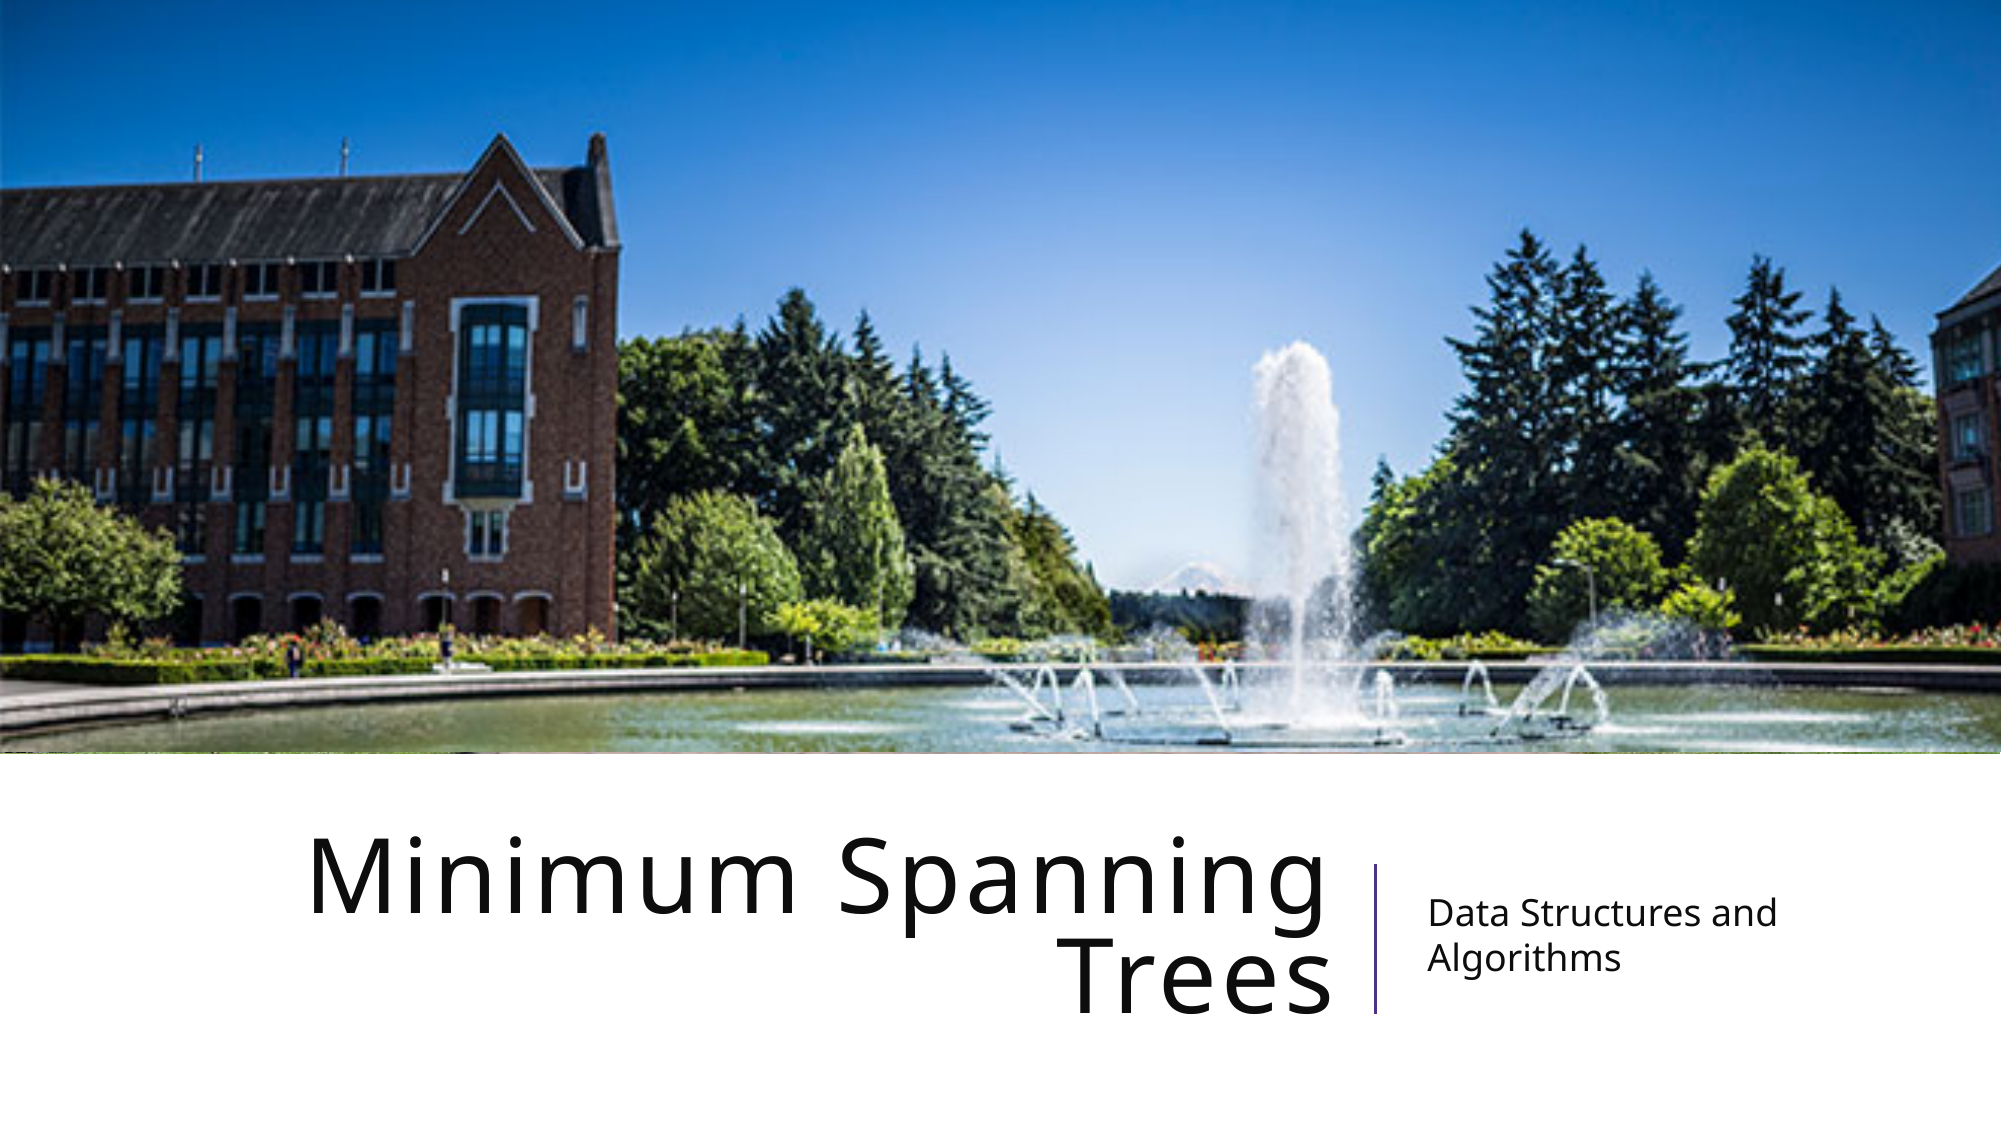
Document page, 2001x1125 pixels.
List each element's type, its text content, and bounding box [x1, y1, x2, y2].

picture [0, 0, 2001, 754]
title Minimum Spanning Trees [63, 813, 1350, 1054]
subtitle Data Structures and Algorithms [1412, 813, 1938, 1054]
